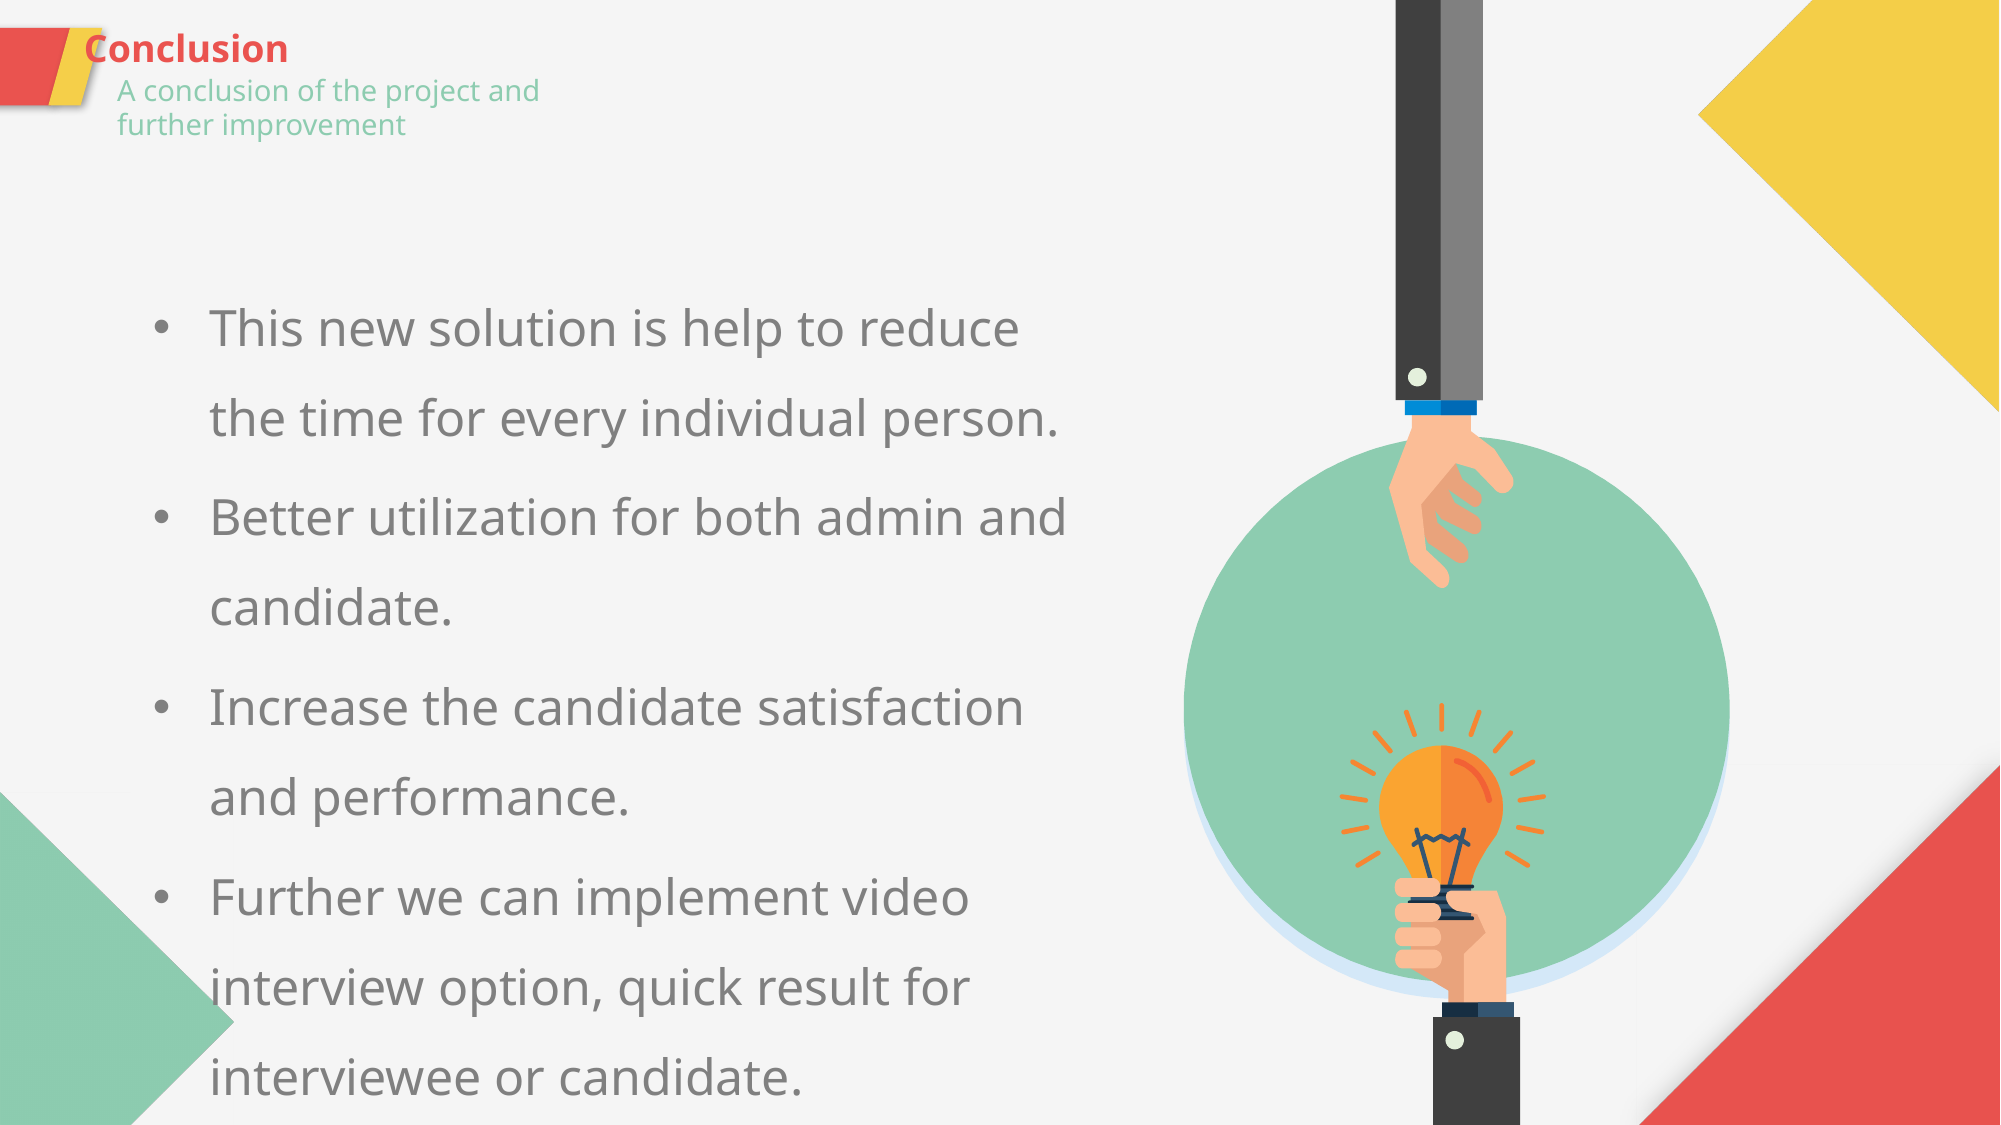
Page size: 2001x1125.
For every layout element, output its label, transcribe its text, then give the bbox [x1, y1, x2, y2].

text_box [1183, 0, 1730, 1125]
picture [0, 792, 234, 1125]
picture [1730, 764, 2000, 1125]
picture [1730, 0, 1999, 412]
text_box This new solution is help to reduce the time for every individual person. Better utilization for both admin and candidate. Increase the candidate satisfaction and performance. Further we can implement video interview option, quick result for interviewee or candidate. [138, 258, 1123, 1125]
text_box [0, 17, 615, 116]
